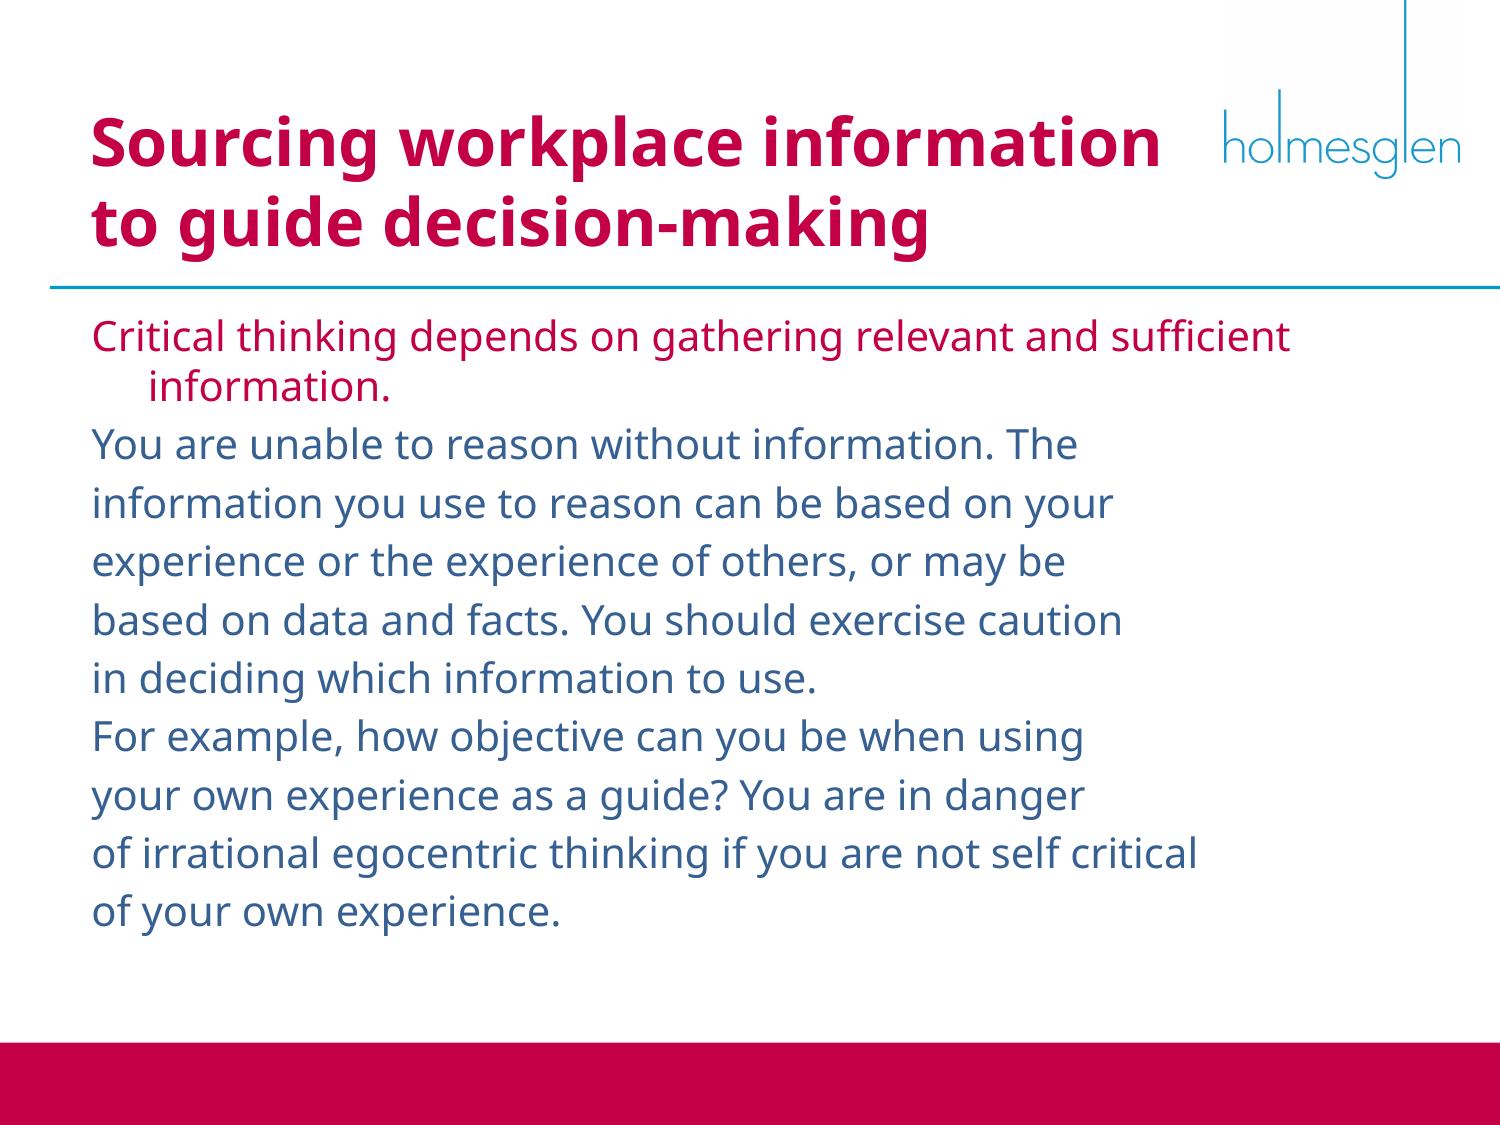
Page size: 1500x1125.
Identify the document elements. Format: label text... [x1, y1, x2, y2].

text_box Critical thinking depends on gathering relevant and sufficient information. You are unable to reason without information. The information you use to reason can be based on your experience or the experience of others, or may be based on data and facts. You should exercise caution in deciding which information to use. For example, how objective can you be when using your own experience as a guide? You are in danger of irrational egocentric thinking if you are not self critical of your own experience. [76, 302, 1447, 905]
title Sourcing workplace information to guide decision-making [74, 23, 1353, 268]
picture [1224, 0, 1460, 179]
